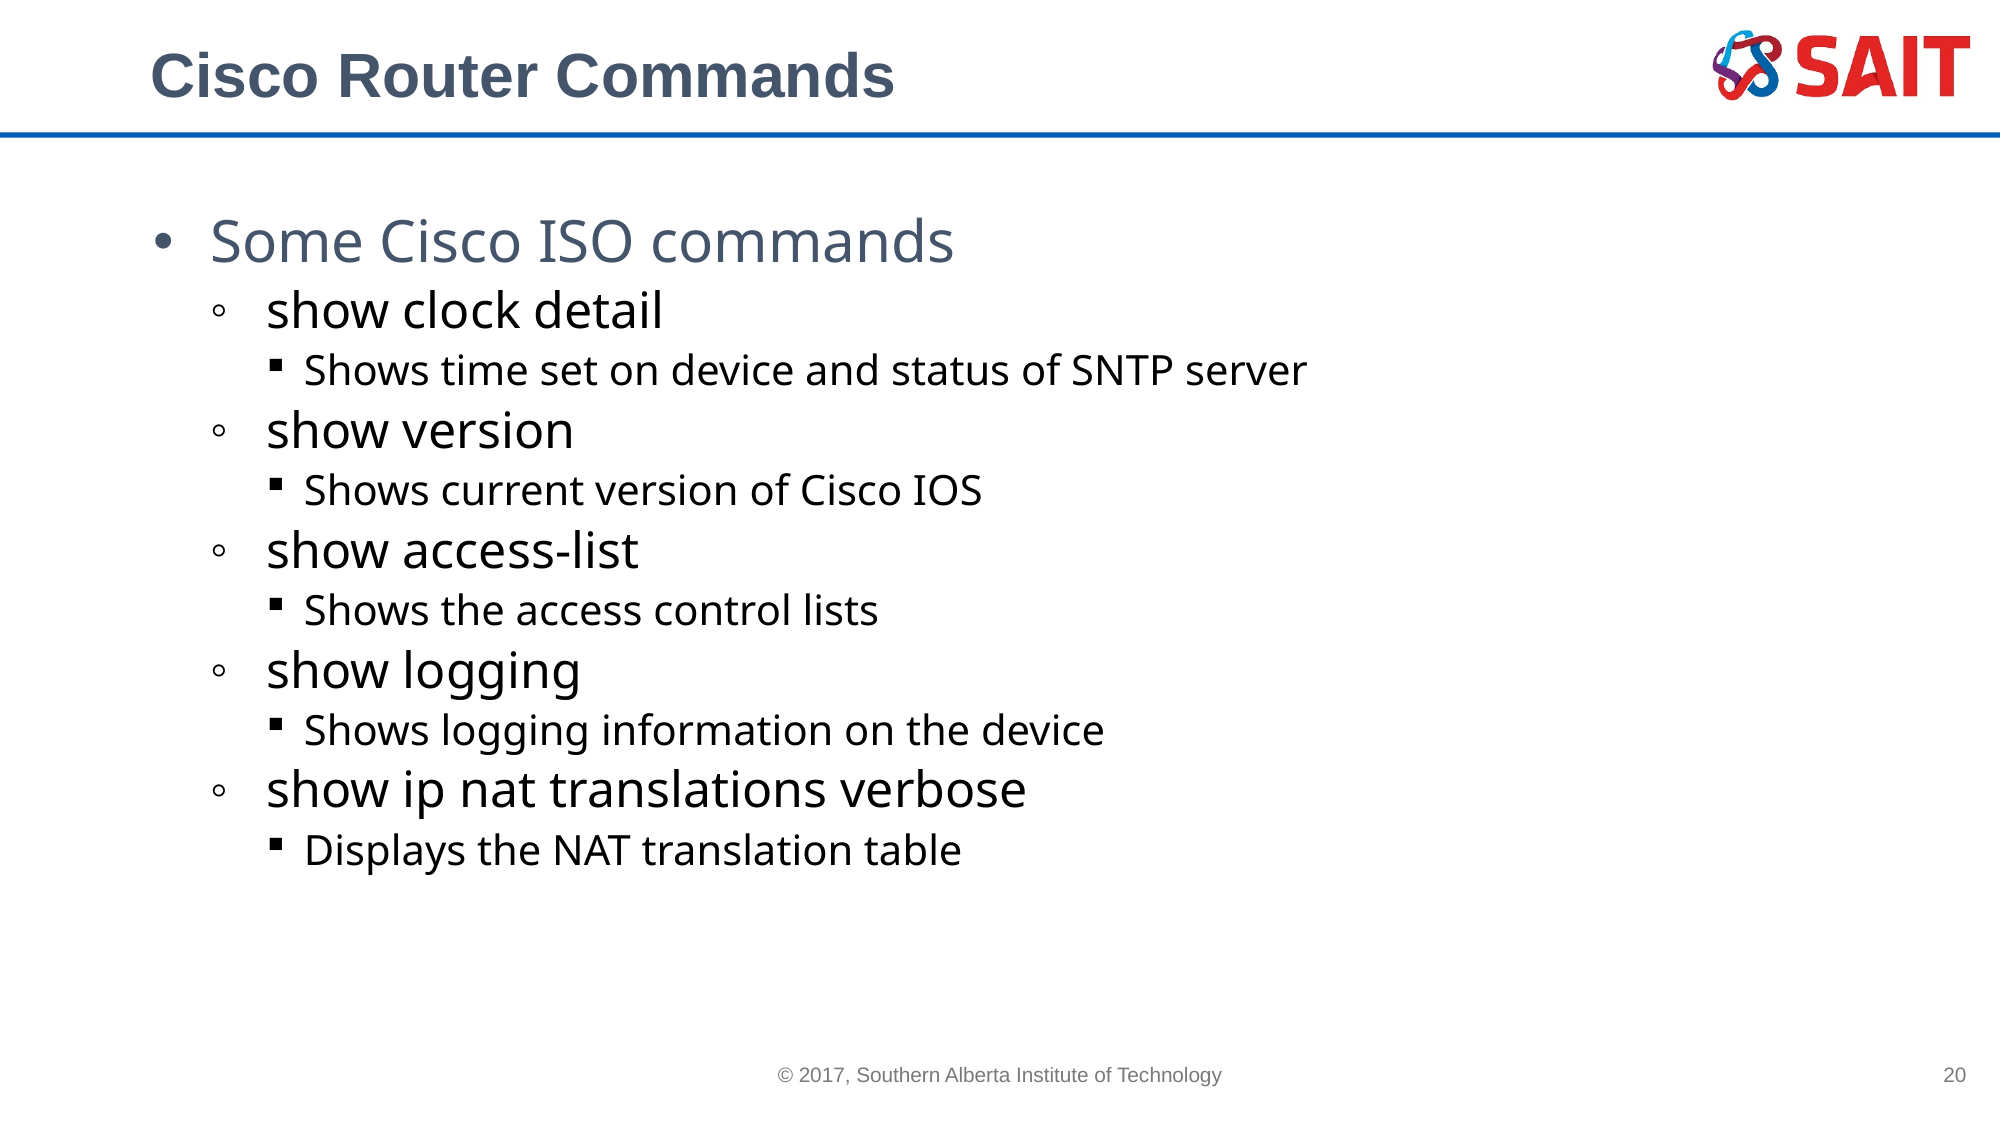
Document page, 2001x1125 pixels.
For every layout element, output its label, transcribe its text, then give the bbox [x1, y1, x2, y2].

title Cisco Router Commands [135, 25, 1600, 129]
list Some Cisco ISO commands show clock detail Shows time set on device and status of SNTP server show version Shows current version of Cisco IOS show access-list Shows the access control lists show logging Shows logging information on the device show ip nat translations verbose Displays the NAT translation table [138, 204, 1854, 1020]
picture [1682, 0, 2000, 130]
